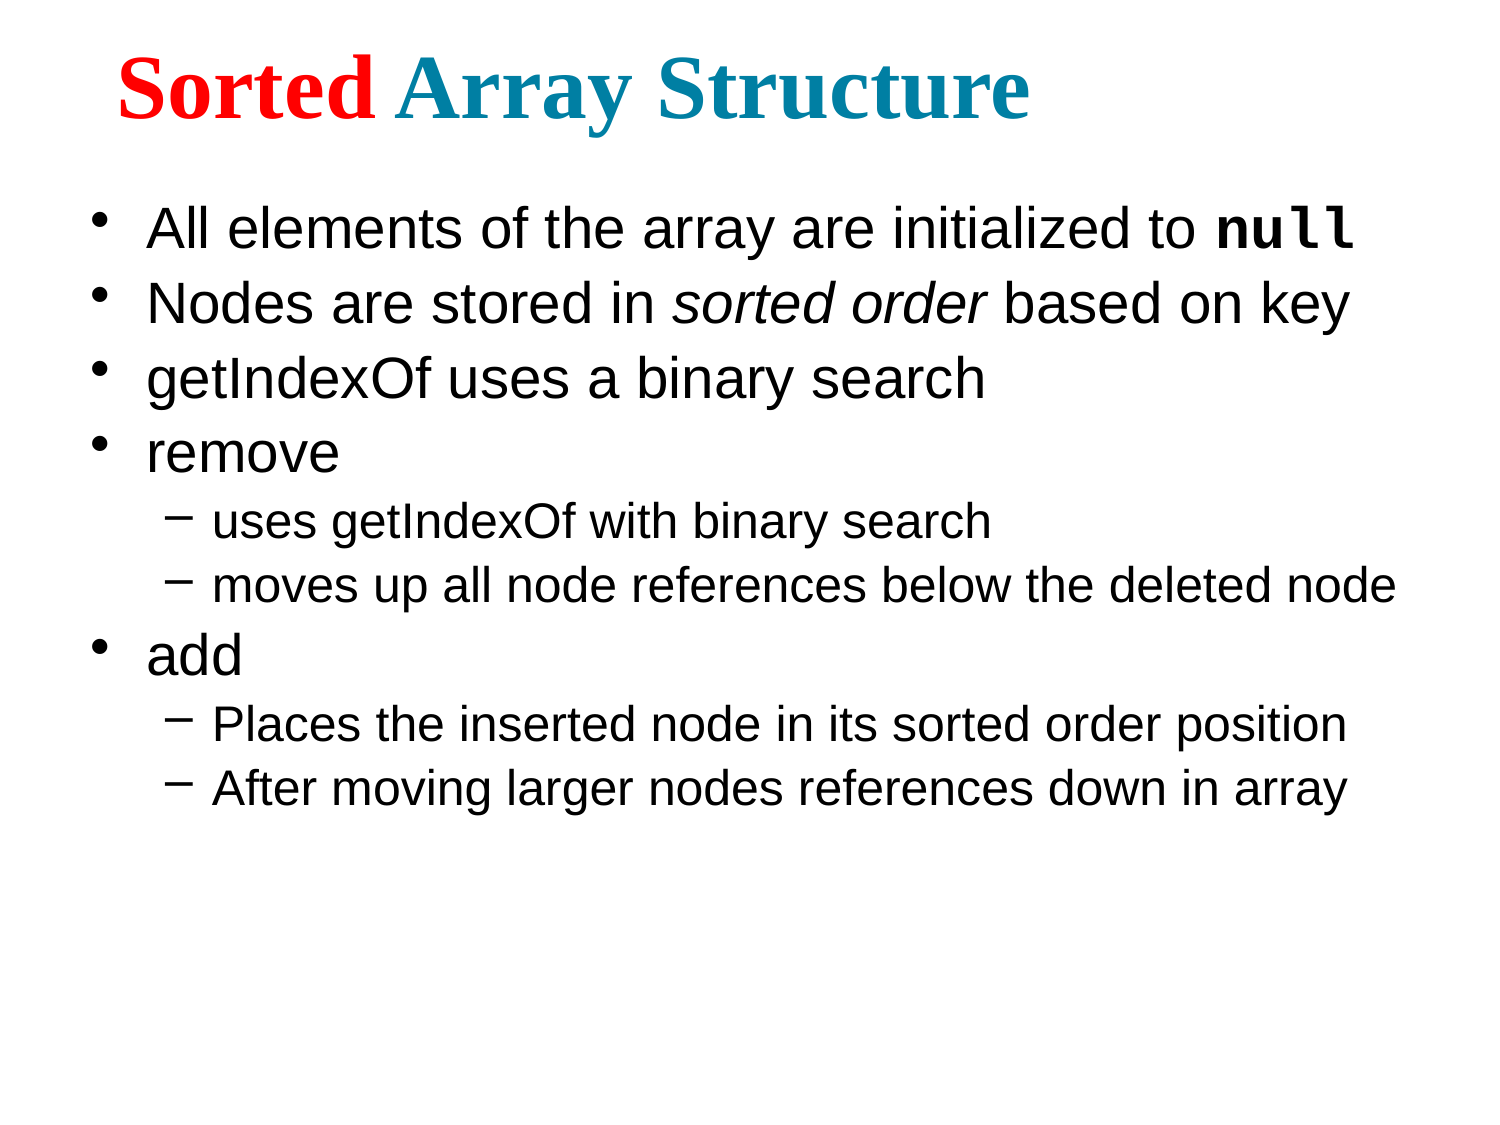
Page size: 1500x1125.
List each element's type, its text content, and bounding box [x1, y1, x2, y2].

text_box All elements of the array are initialized to null Nodes are stored in sorted order based on key getIndexOf uses a binary search remove uses getIndexOf with binary search moves up all node references below the deleted node add Places the inserted node in its sorted order position After moving larger nodes references down in array [74, 191, 1425, 934]
title Sorted Array Structure [100, 9, 1452, 153]
